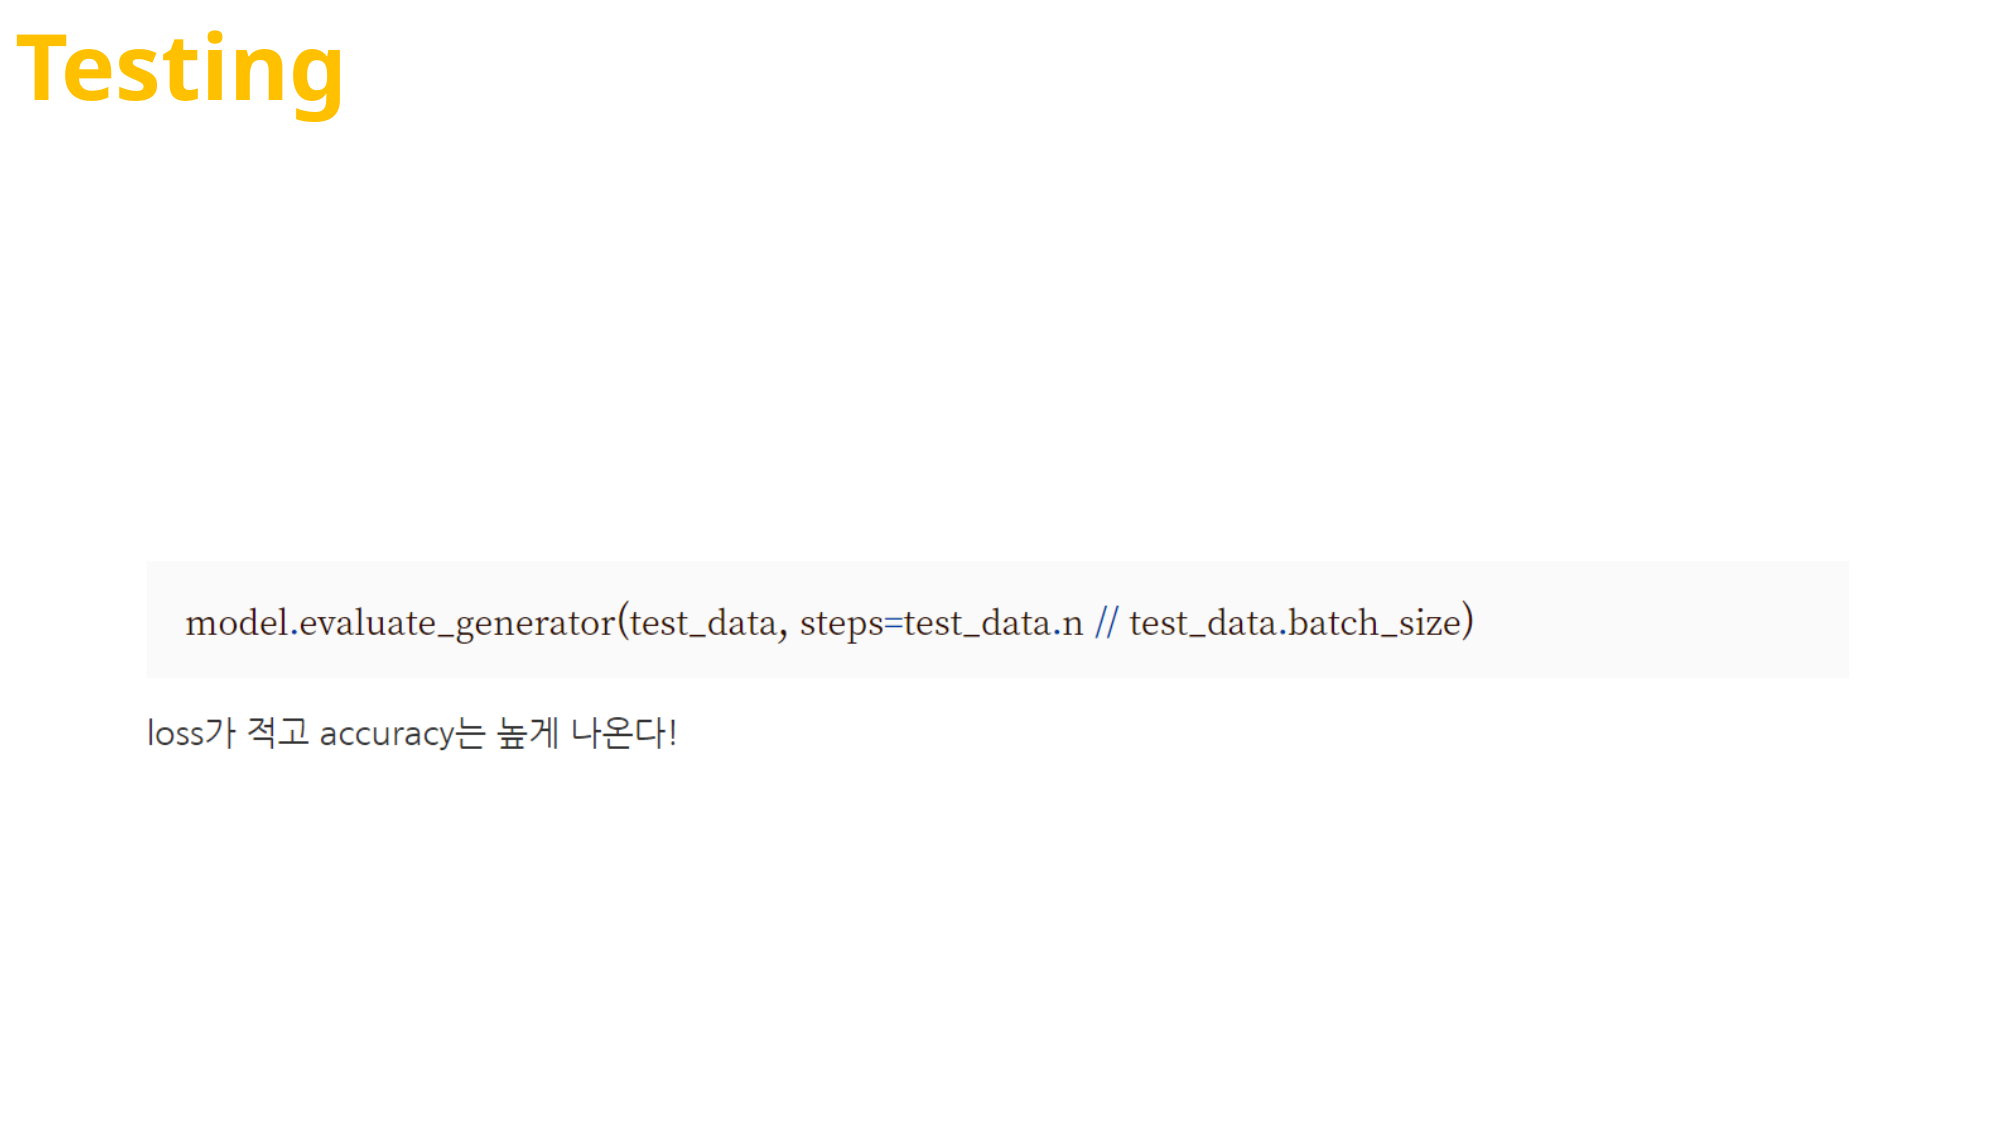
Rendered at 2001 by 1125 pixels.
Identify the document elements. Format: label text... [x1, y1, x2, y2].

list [137, 545, 1863, 768]
title Testing [0, 0, 2000, 142]
